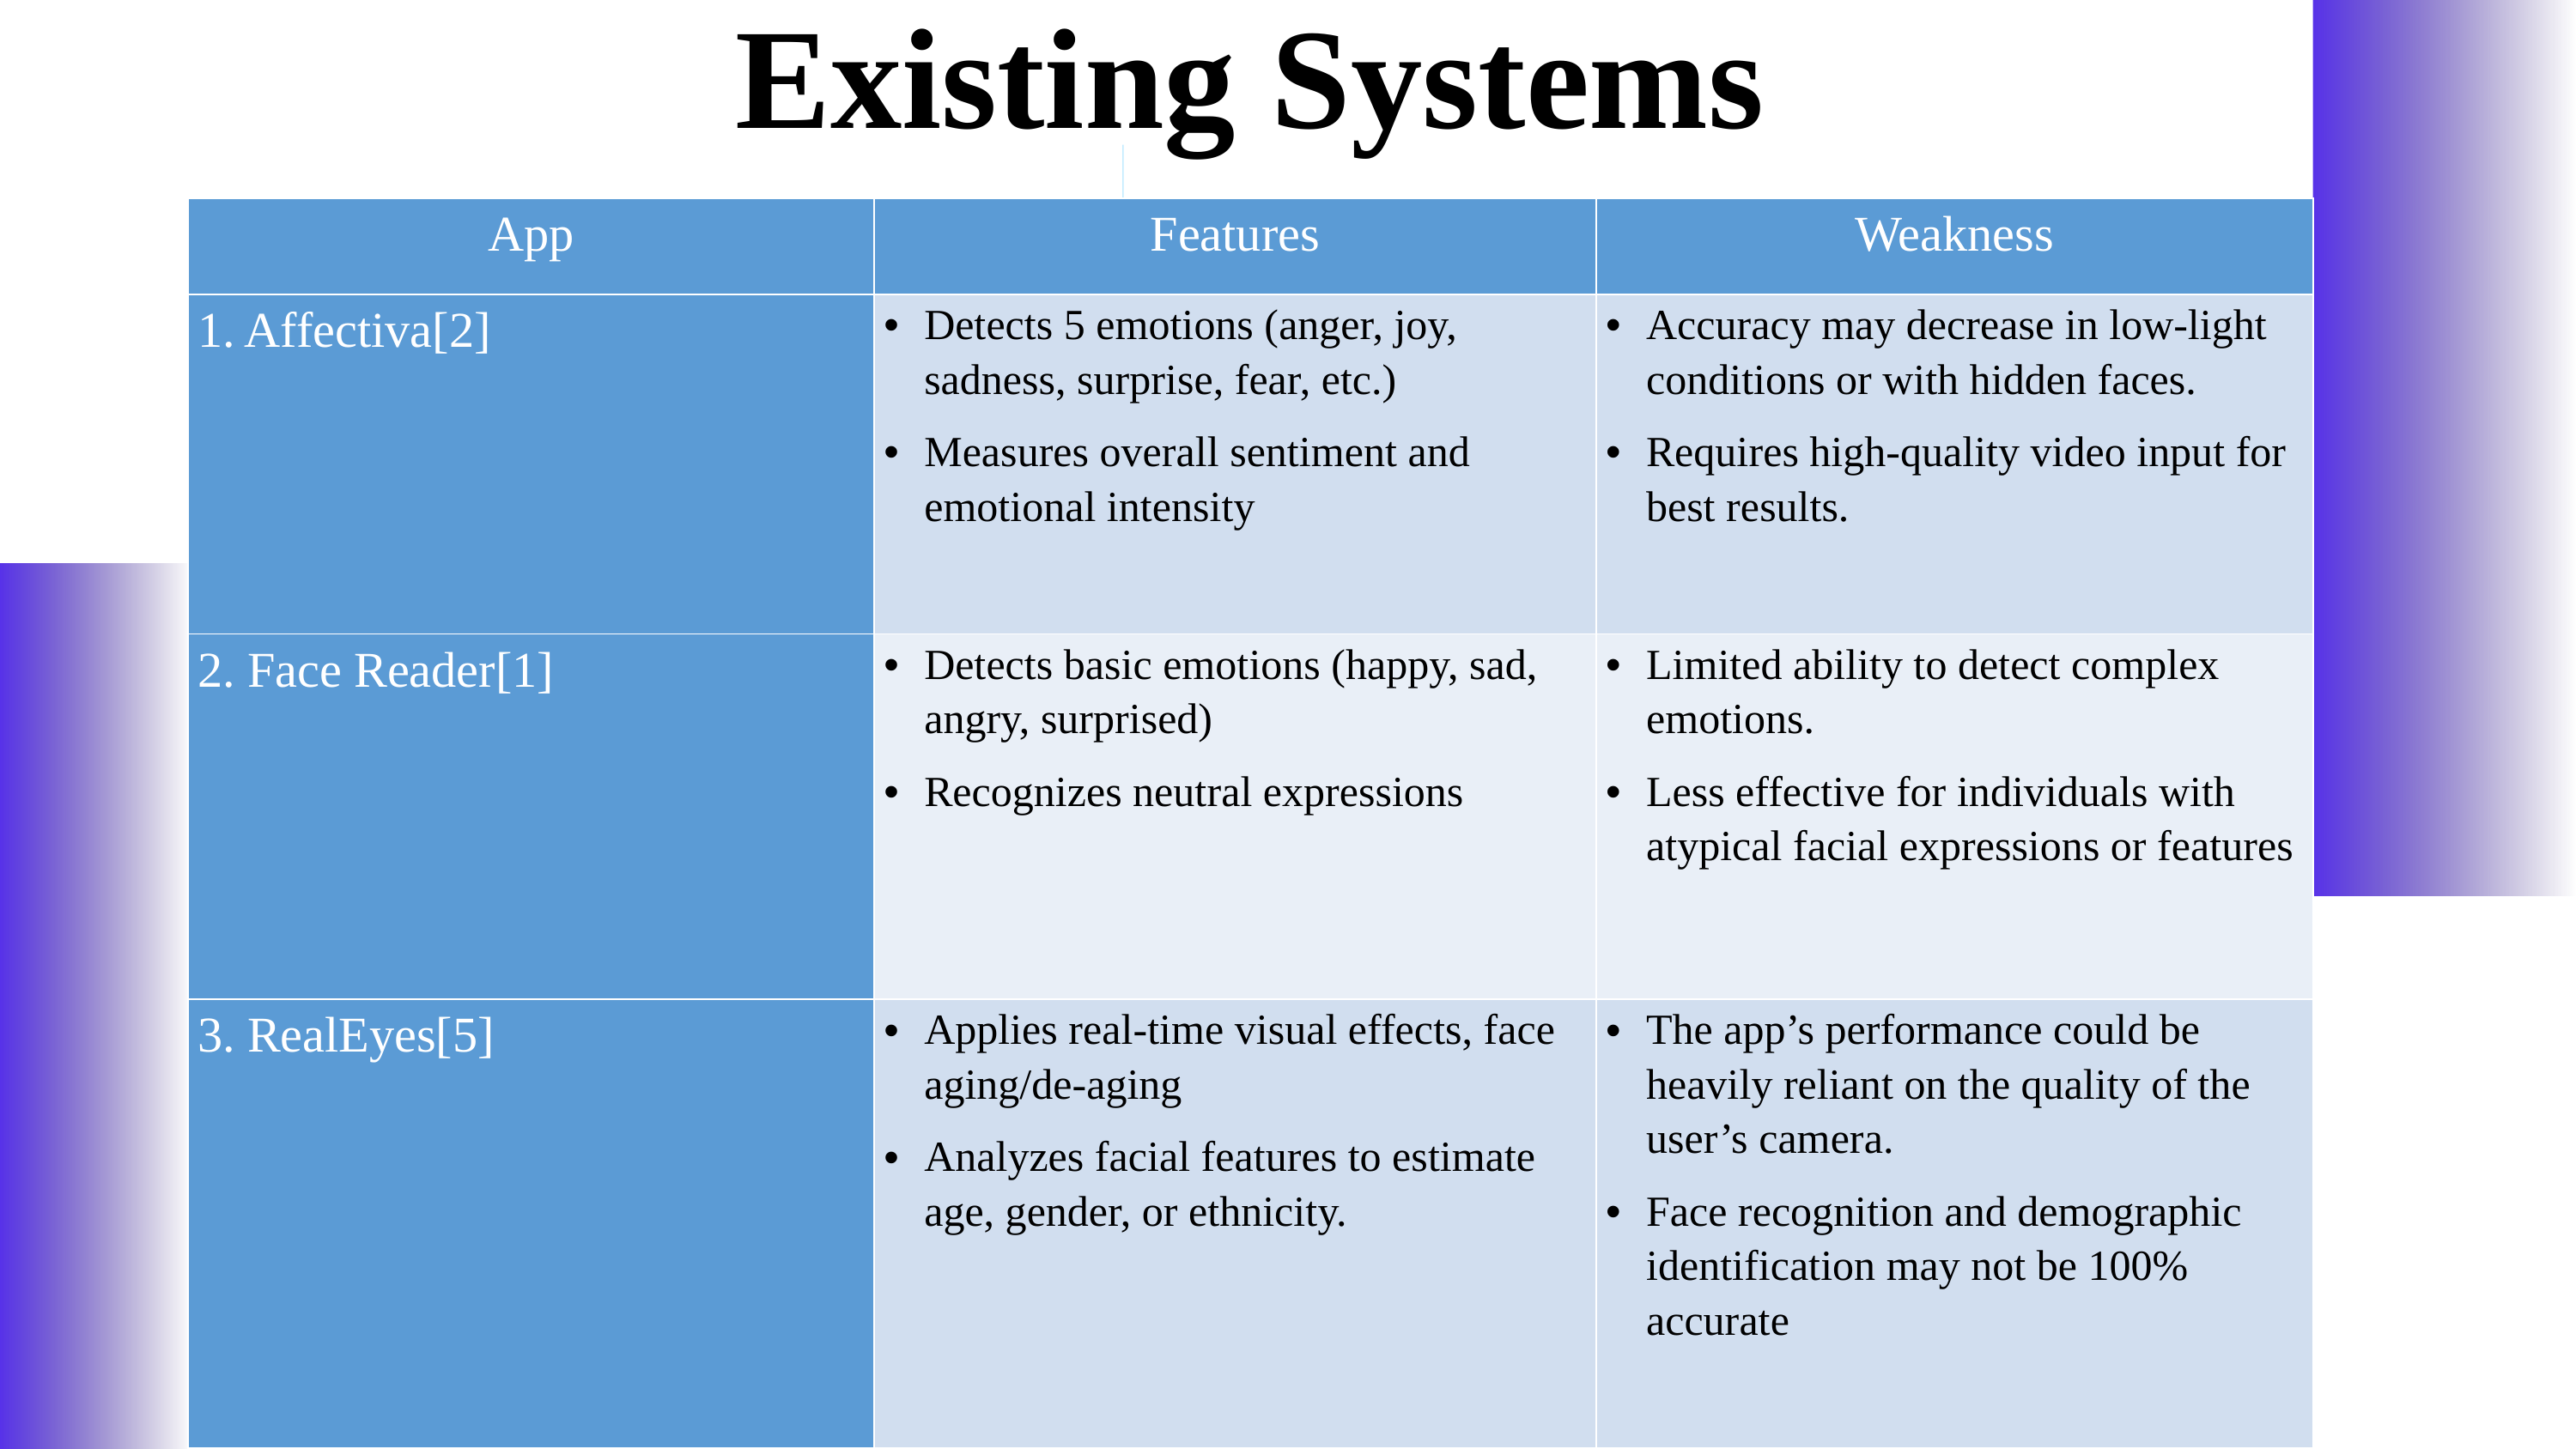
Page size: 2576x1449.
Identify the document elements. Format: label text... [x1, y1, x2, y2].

text_box [2312, 0, 2576, 896]
table_cell Limited ability to detect complex emotions. Less effective for individuals with atypical facial expressions or features [1597, 634, 2312, 998]
table_cell Applies real-time visual effects, face aging/de-aging Analyzes facial features to estimate age, gender, or ethnicity. [875, 1000, 1595, 1447]
table_cell 3. RealEyes[5] [189, 1000, 873, 1447]
text_box Existing Systems [107, 58, 2394, 157]
table_header Weakness [1597, 199, 2312, 294]
table_cell The app’s performance could be heavily reliant on the quality of the user’s camera. Face recognition and demographic identification may not be 100% accurate [1597, 1000, 2312, 1447]
table_header Features [875, 199, 1595, 294]
text_box [0, 563, 187, 1449]
table_cell Accuracy may decrease in low-light conditions or with hidden faces. Requires high-quality video input for best results. [1597, 295, 2312, 634]
table_cell Detects 5 emotions (anger, joy, sadness, surprise, fear, etc.) Measures overall sentiment and emotional intensity [875, 295, 1595, 634]
table_cell 1. Affectiva[2] [189, 295, 873, 634]
table_cell 2. Face Reader[1] [189, 634, 873, 998]
table_header App [189, 199, 873, 294]
table_cell Detects basic emotions (happy, sad, angry, surprised) Recognizes neutral expressions [875, 634, 1595, 998]
